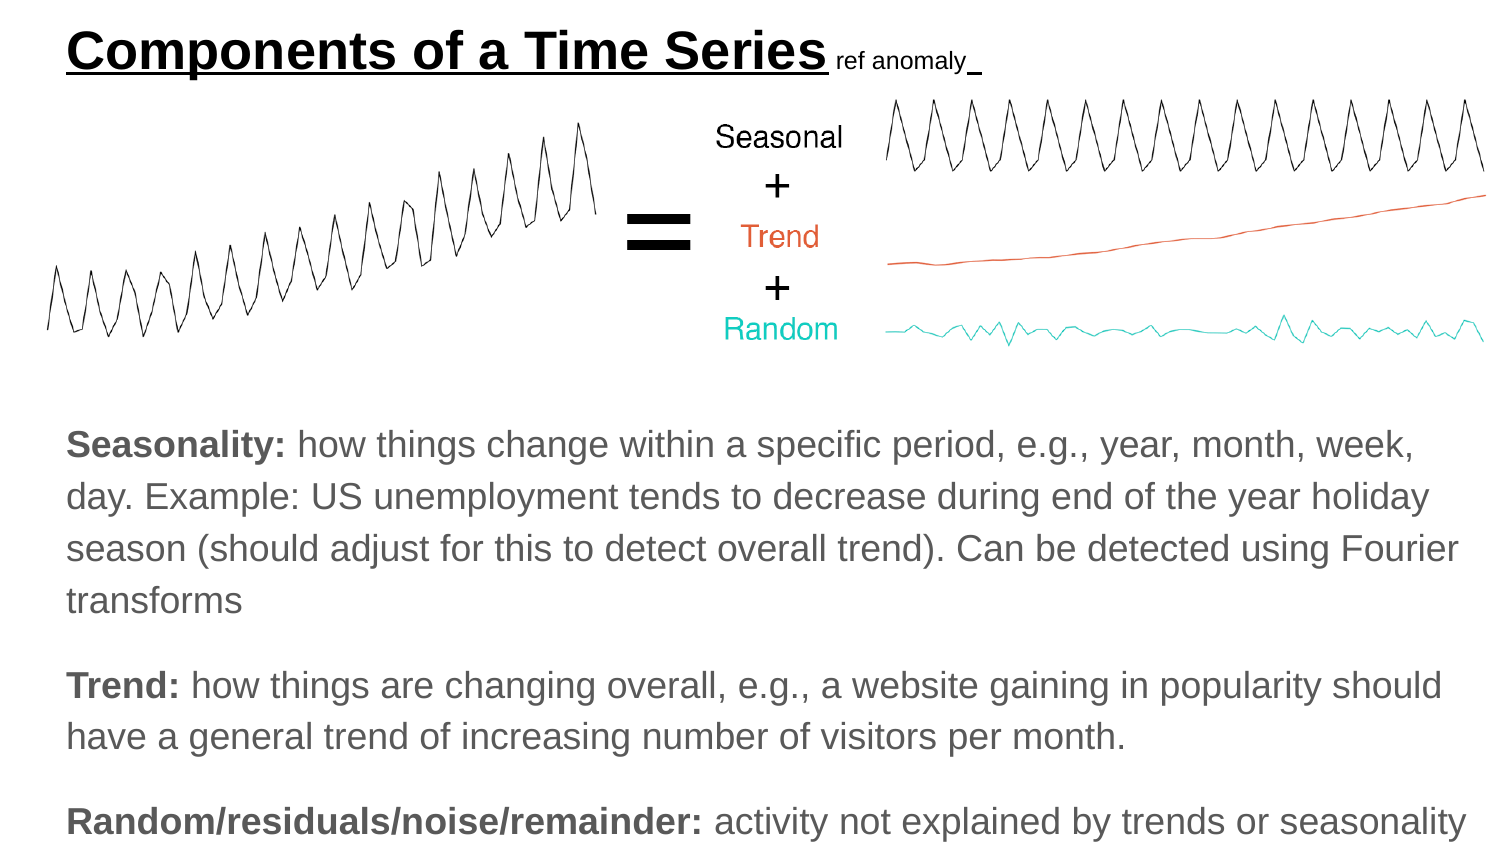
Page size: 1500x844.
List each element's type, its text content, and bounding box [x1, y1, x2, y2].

title Components of a Time Series ref anomaly [51, 0, 1449, 92]
list Seasonality: how things change within a specific period, e.g., year, month, week, day. Example: US unemployment tends to decrease during end of the year holiday season (should adjust for this to detect overall trend). Can be detected using Fourier transforms Trend: how things are changing overall, e.g., a website gaining in popularity should have a general trend of increasing number of visitors per month. Random/residuals/noise/remainder: activity not explained by trends or seasonality [51, 398, 1491, 844]
picture [0, 93, 1500, 381]
